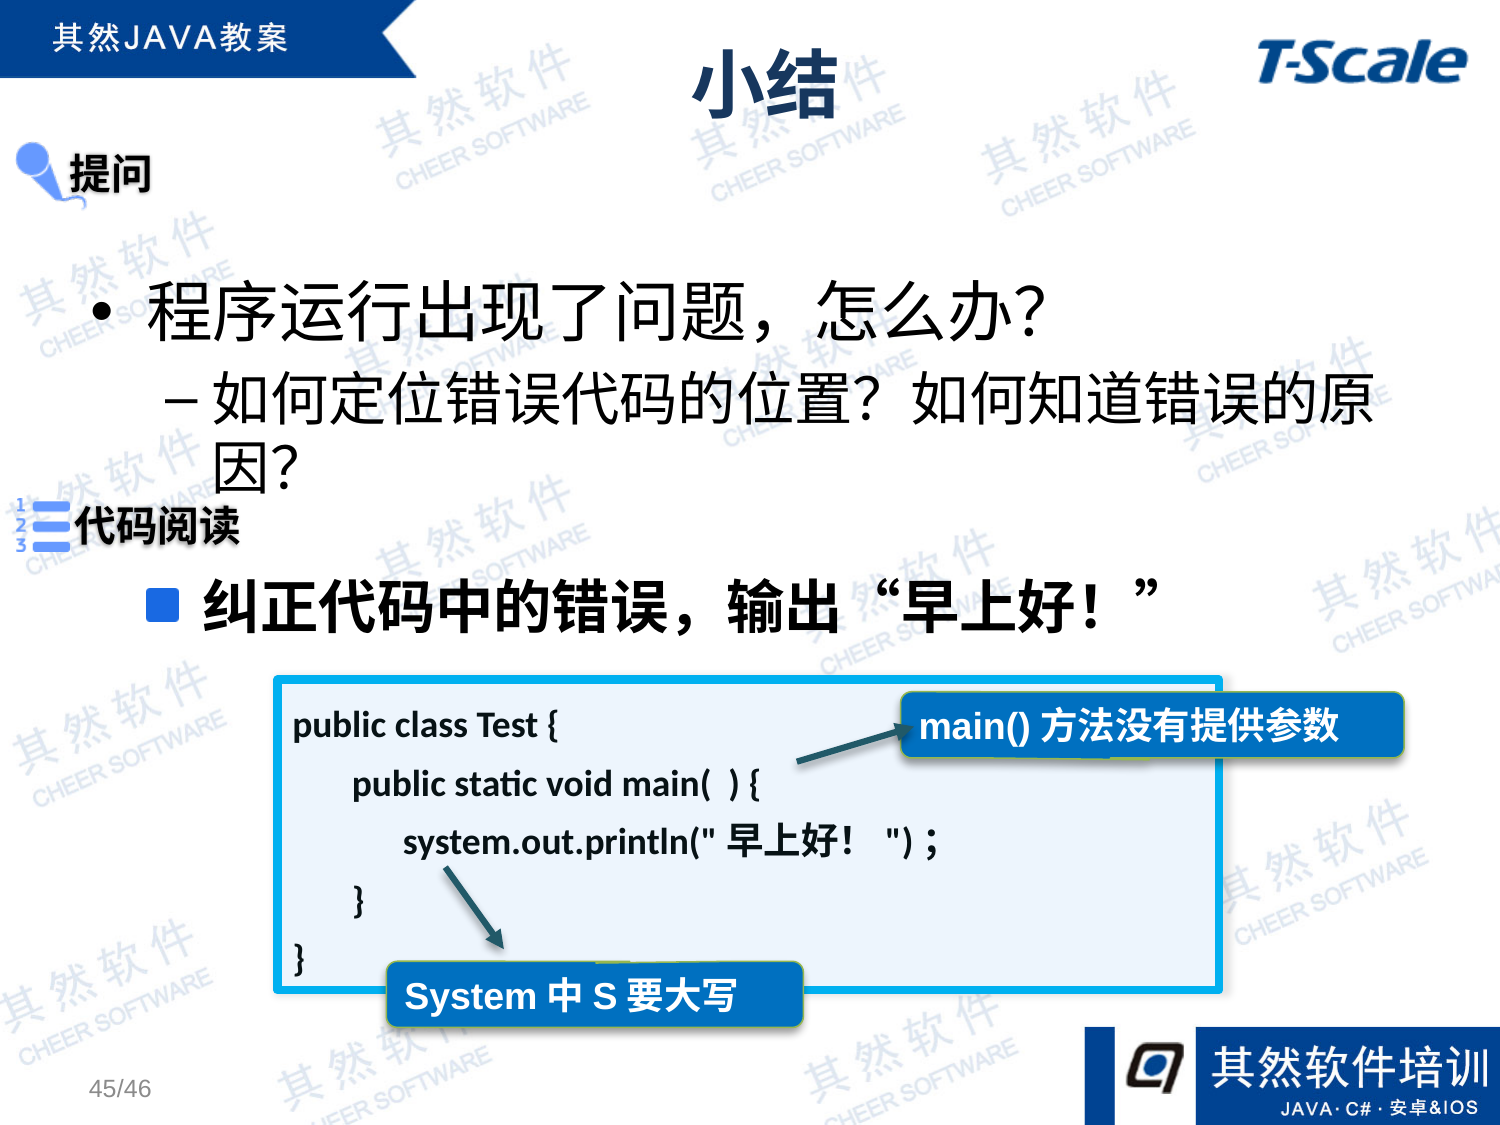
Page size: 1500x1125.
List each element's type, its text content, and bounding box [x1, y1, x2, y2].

text_box public class Test { public static void main( ) { system.out.println("早上好！")； } } [277, 679, 1219, 991]
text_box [16, 491, 258, 558]
text_box main()方法没有提供参数 [900, 691, 1405, 760]
text_box 小结 [0, 30, 856, 126]
text_box 纠正代码中的错误，输出“早上好！” [131, 562, 1313, 645]
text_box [11, 140, 170, 212]
picture [0, 0, 1500, 1125]
text_box [795, 722, 915, 765]
text_box System中S要大写 [386, 961, 804, 1028]
list 程序运行出现了问题，怎么办？ 如何定位错误代码的位置？如何知道错误的原因？ [75, 262, 1425, 1005]
slide_number 45/46 [0, 1057, 167, 1118]
text_box [442, 865, 504, 950]
